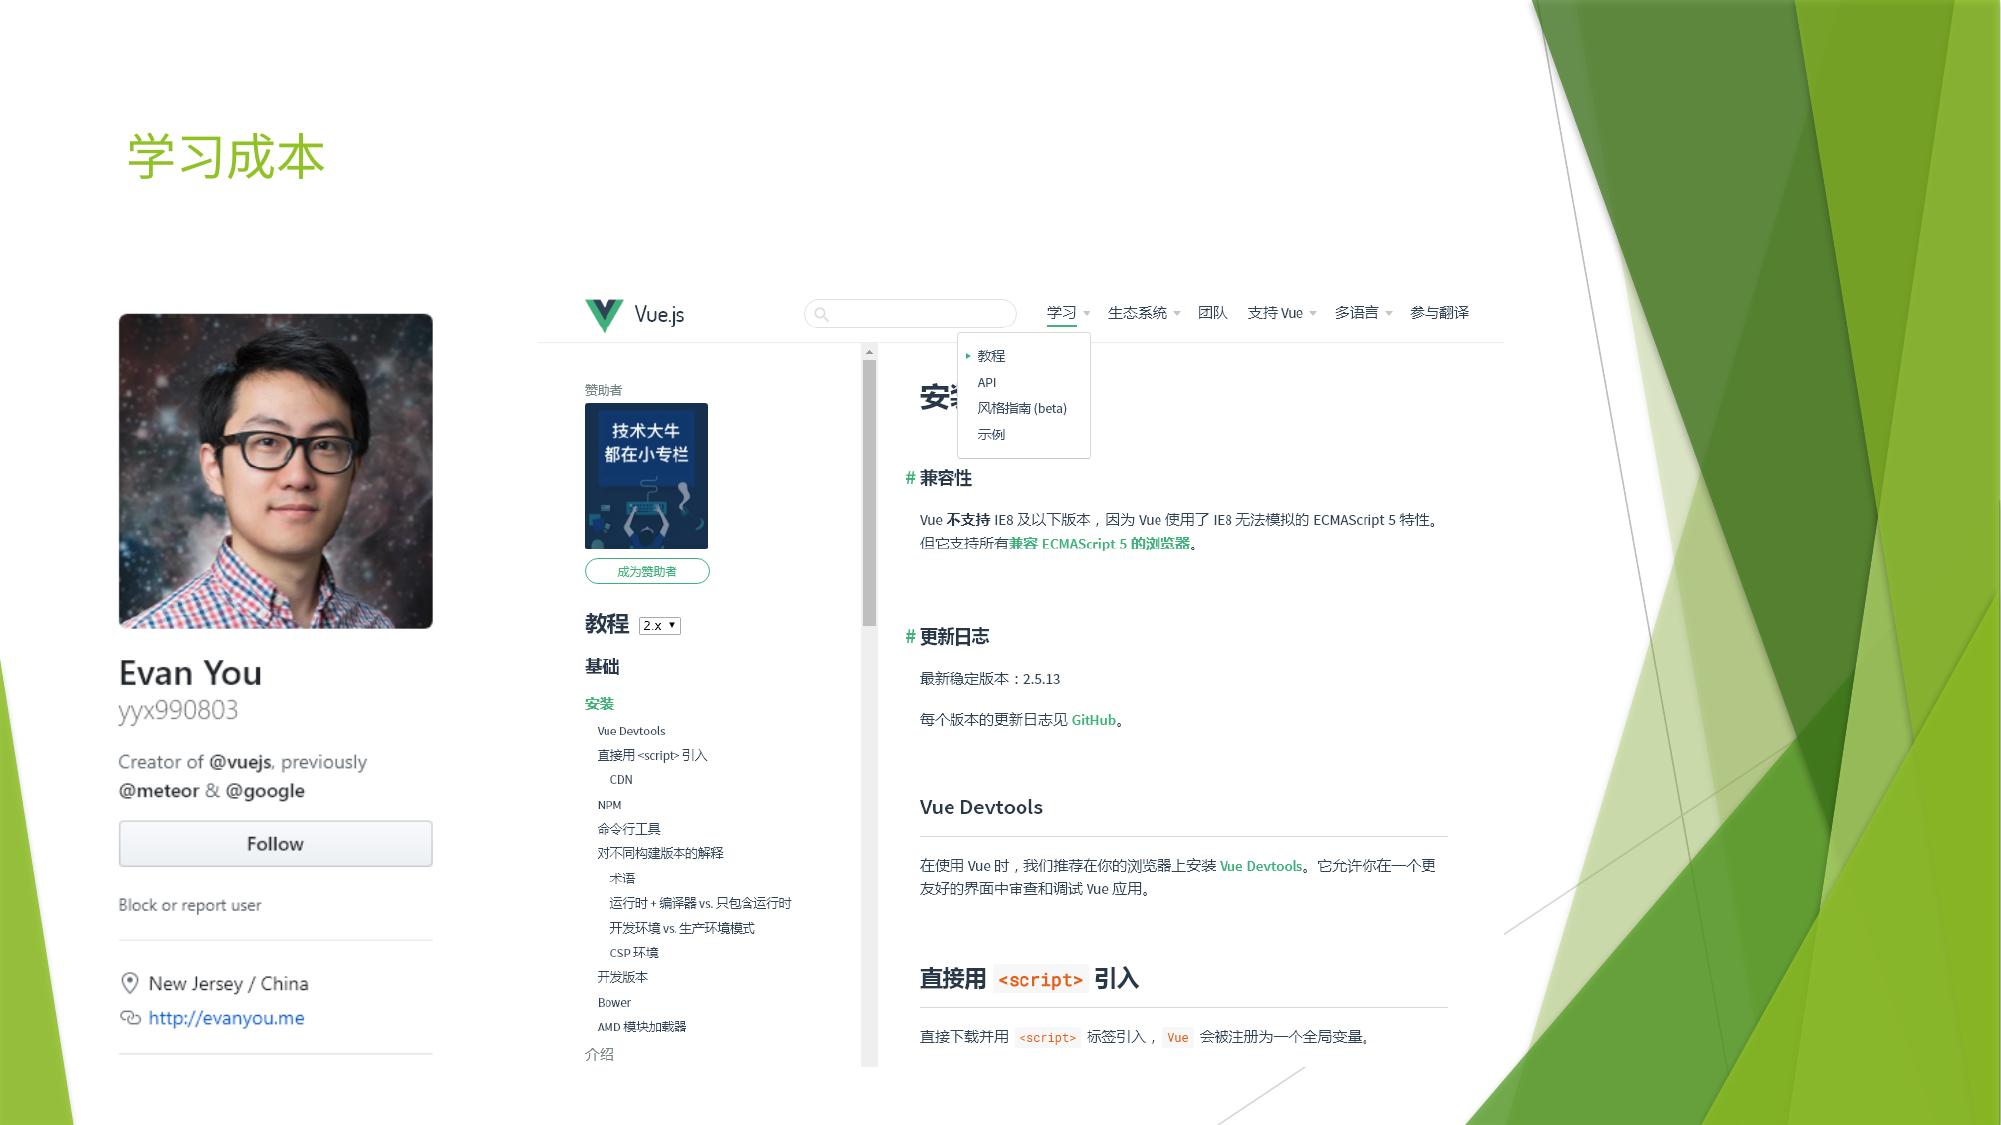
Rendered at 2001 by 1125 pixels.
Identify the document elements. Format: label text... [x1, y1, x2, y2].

picture [538, 289, 1504, 1067]
title 学习成本 [111, 118, 1522, 208]
picture [110, 299, 448, 1067]
